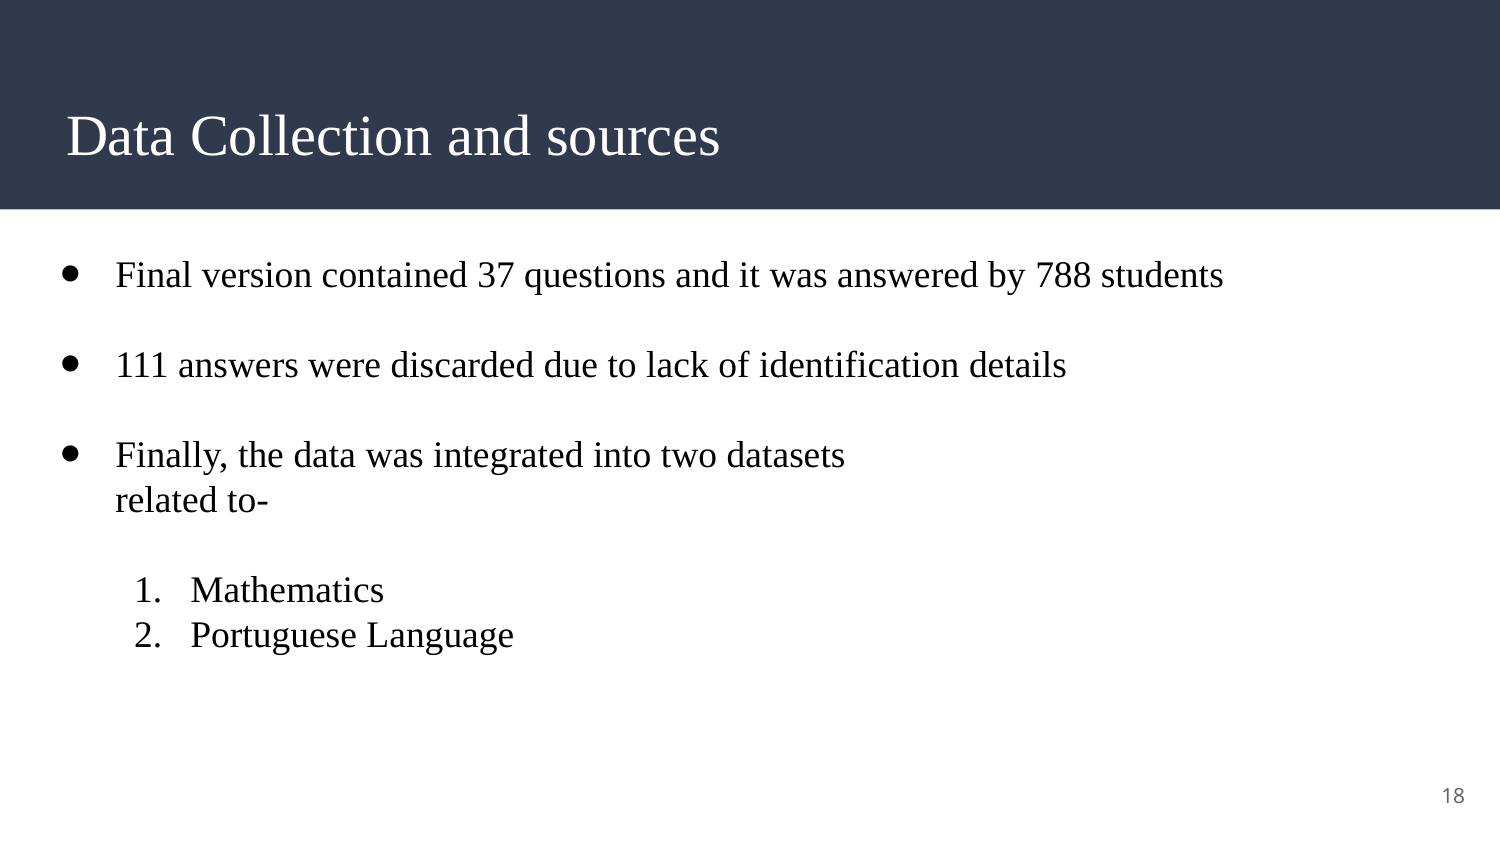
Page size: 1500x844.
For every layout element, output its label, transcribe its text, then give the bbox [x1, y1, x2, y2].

title Data Collection and sources [51, 82, 1449, 185]
slide_number 18 [1389, 764, 1480, 830]
text_box Final version contained 37 questions and it was answered by 788 students 111 answers were discarded due to lack of identification details Finally, the data was integrated into two datasets related to- Mathematics Portuguese Language [25, 234, 1470, 779]
